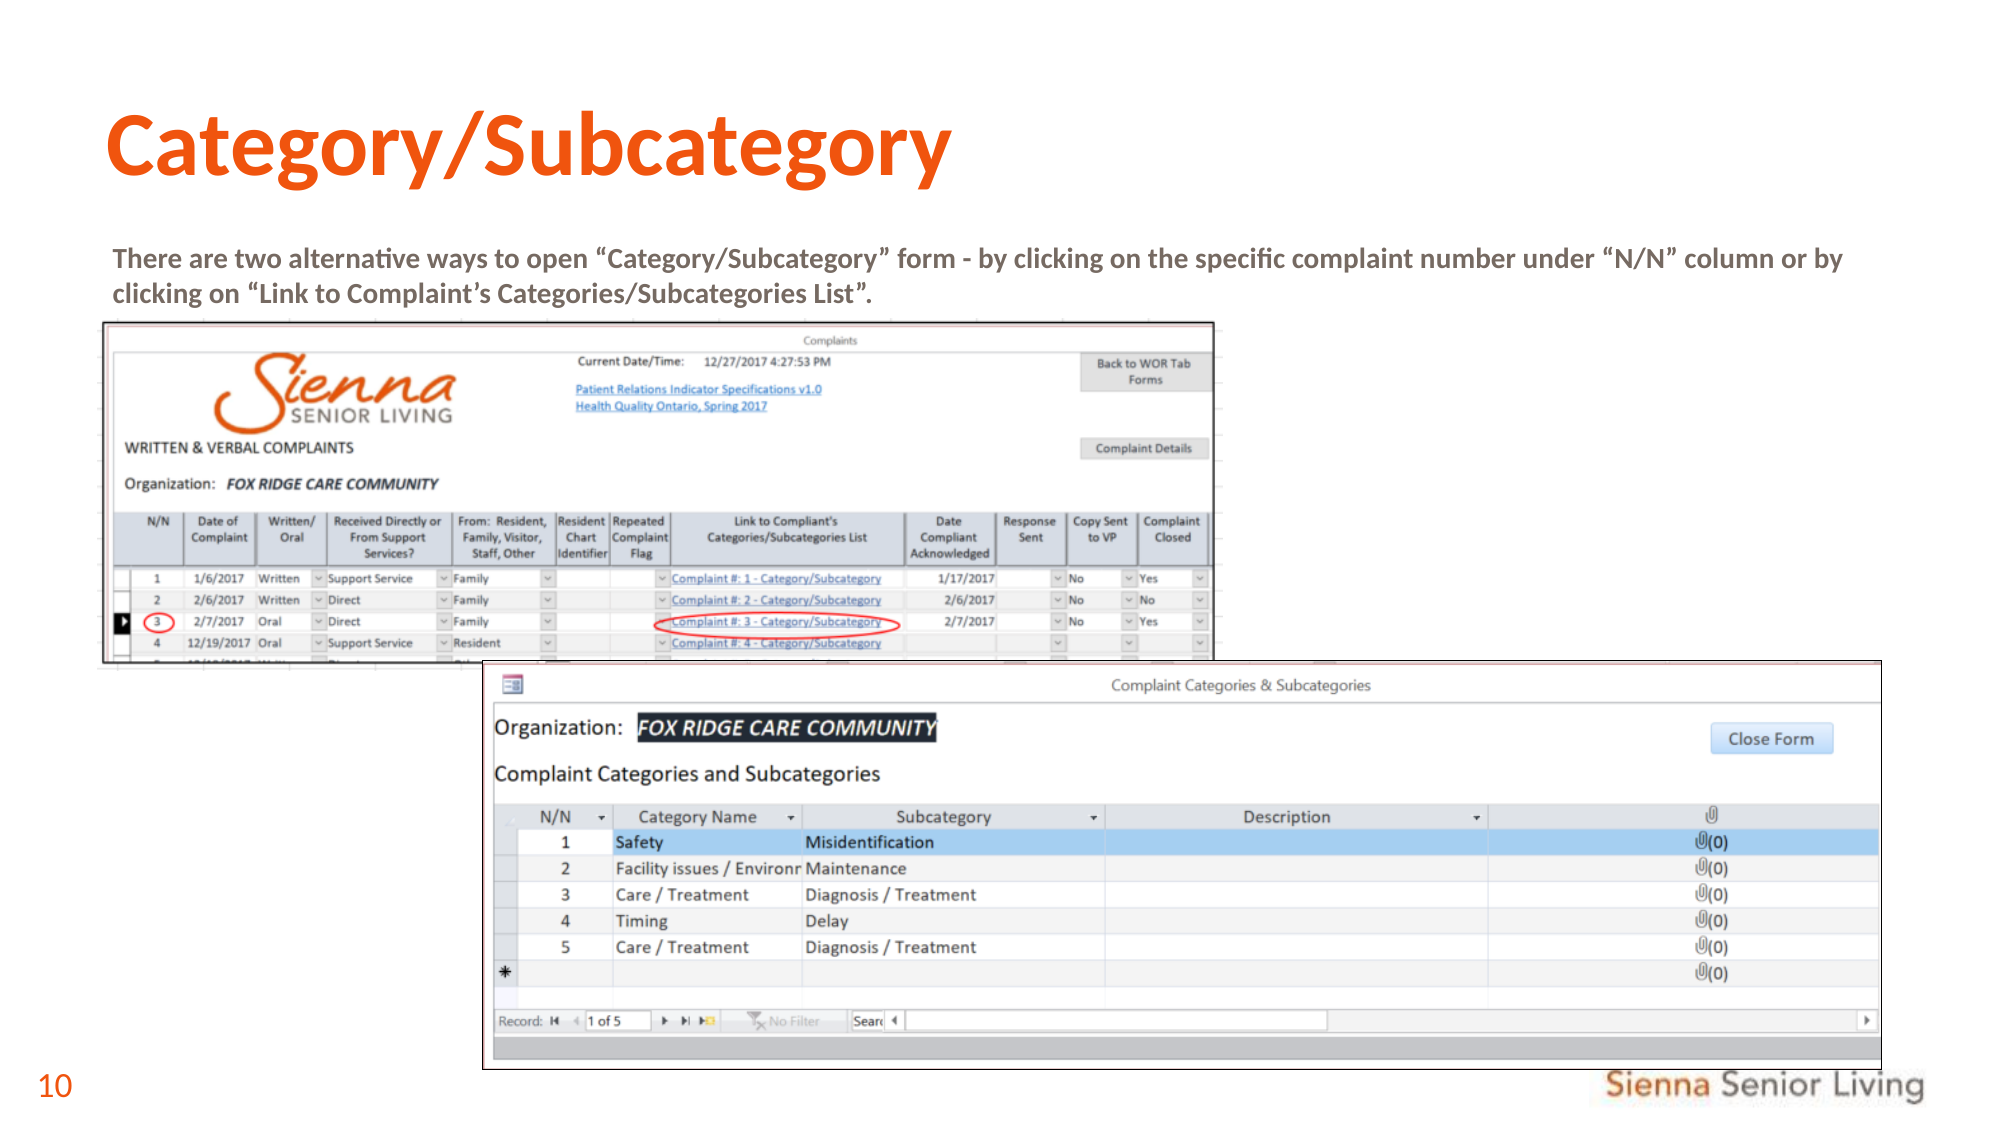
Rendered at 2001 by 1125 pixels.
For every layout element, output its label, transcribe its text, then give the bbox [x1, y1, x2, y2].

title Category/Subcategory [91, 45, 1925, 233]
text_box 10 [21, 1059, 317, 1120]
text_box There are two alternative ways to open “Category/Subcategory” form - by clicking on the specific complaint number under “N/N” column or by clicking on “Link to Complaint’s Categories/Subcategories List”. [97, 232, 1919, 318]
picture [97, 318, 1942, 1111]
